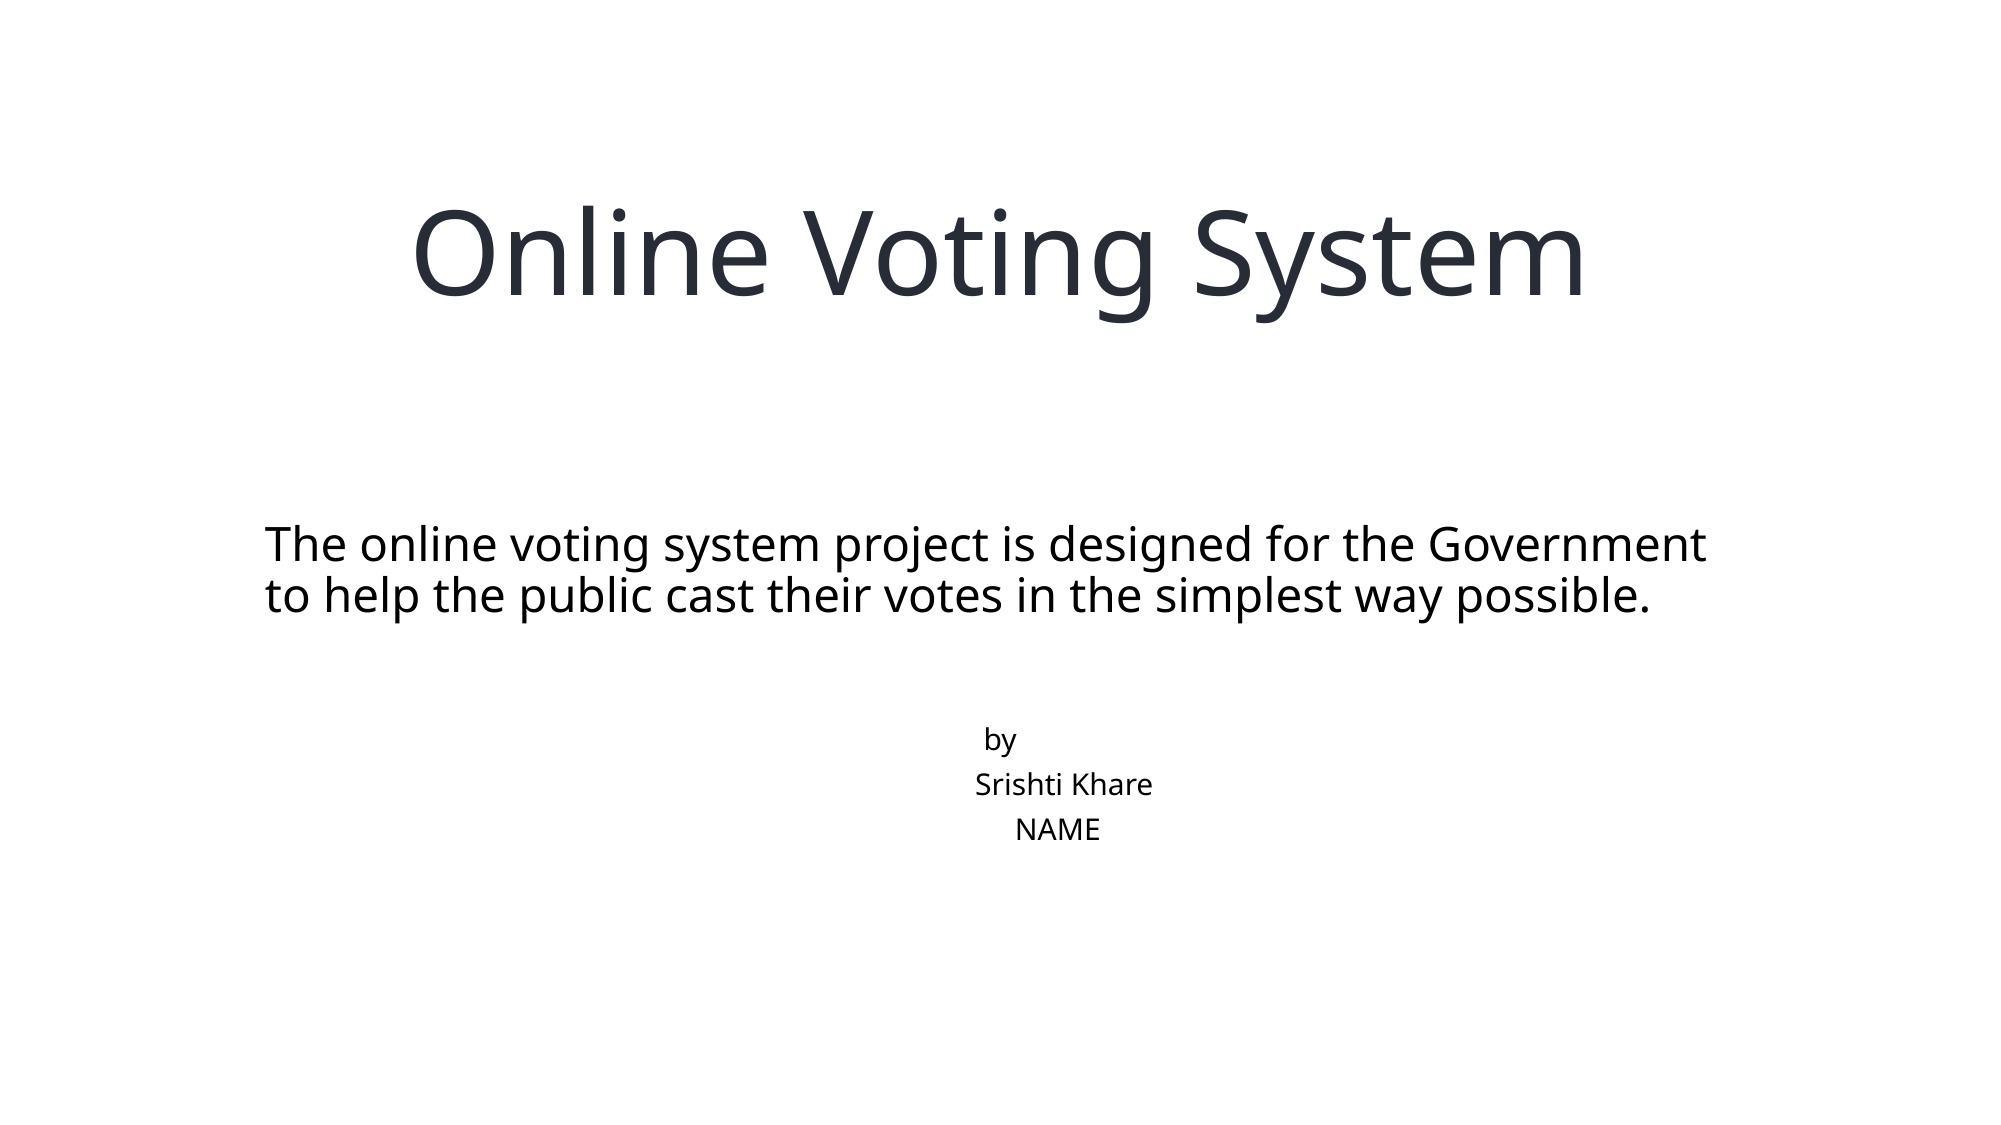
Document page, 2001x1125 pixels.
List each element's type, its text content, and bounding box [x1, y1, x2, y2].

title Online Voting System [249, 184, 1750, 470]
subtitle The online voting system project is designed for the Government to help the public cast their votes in the simplest way possible. by Srishti Khare NAME [249, 512, 1750, 863]
